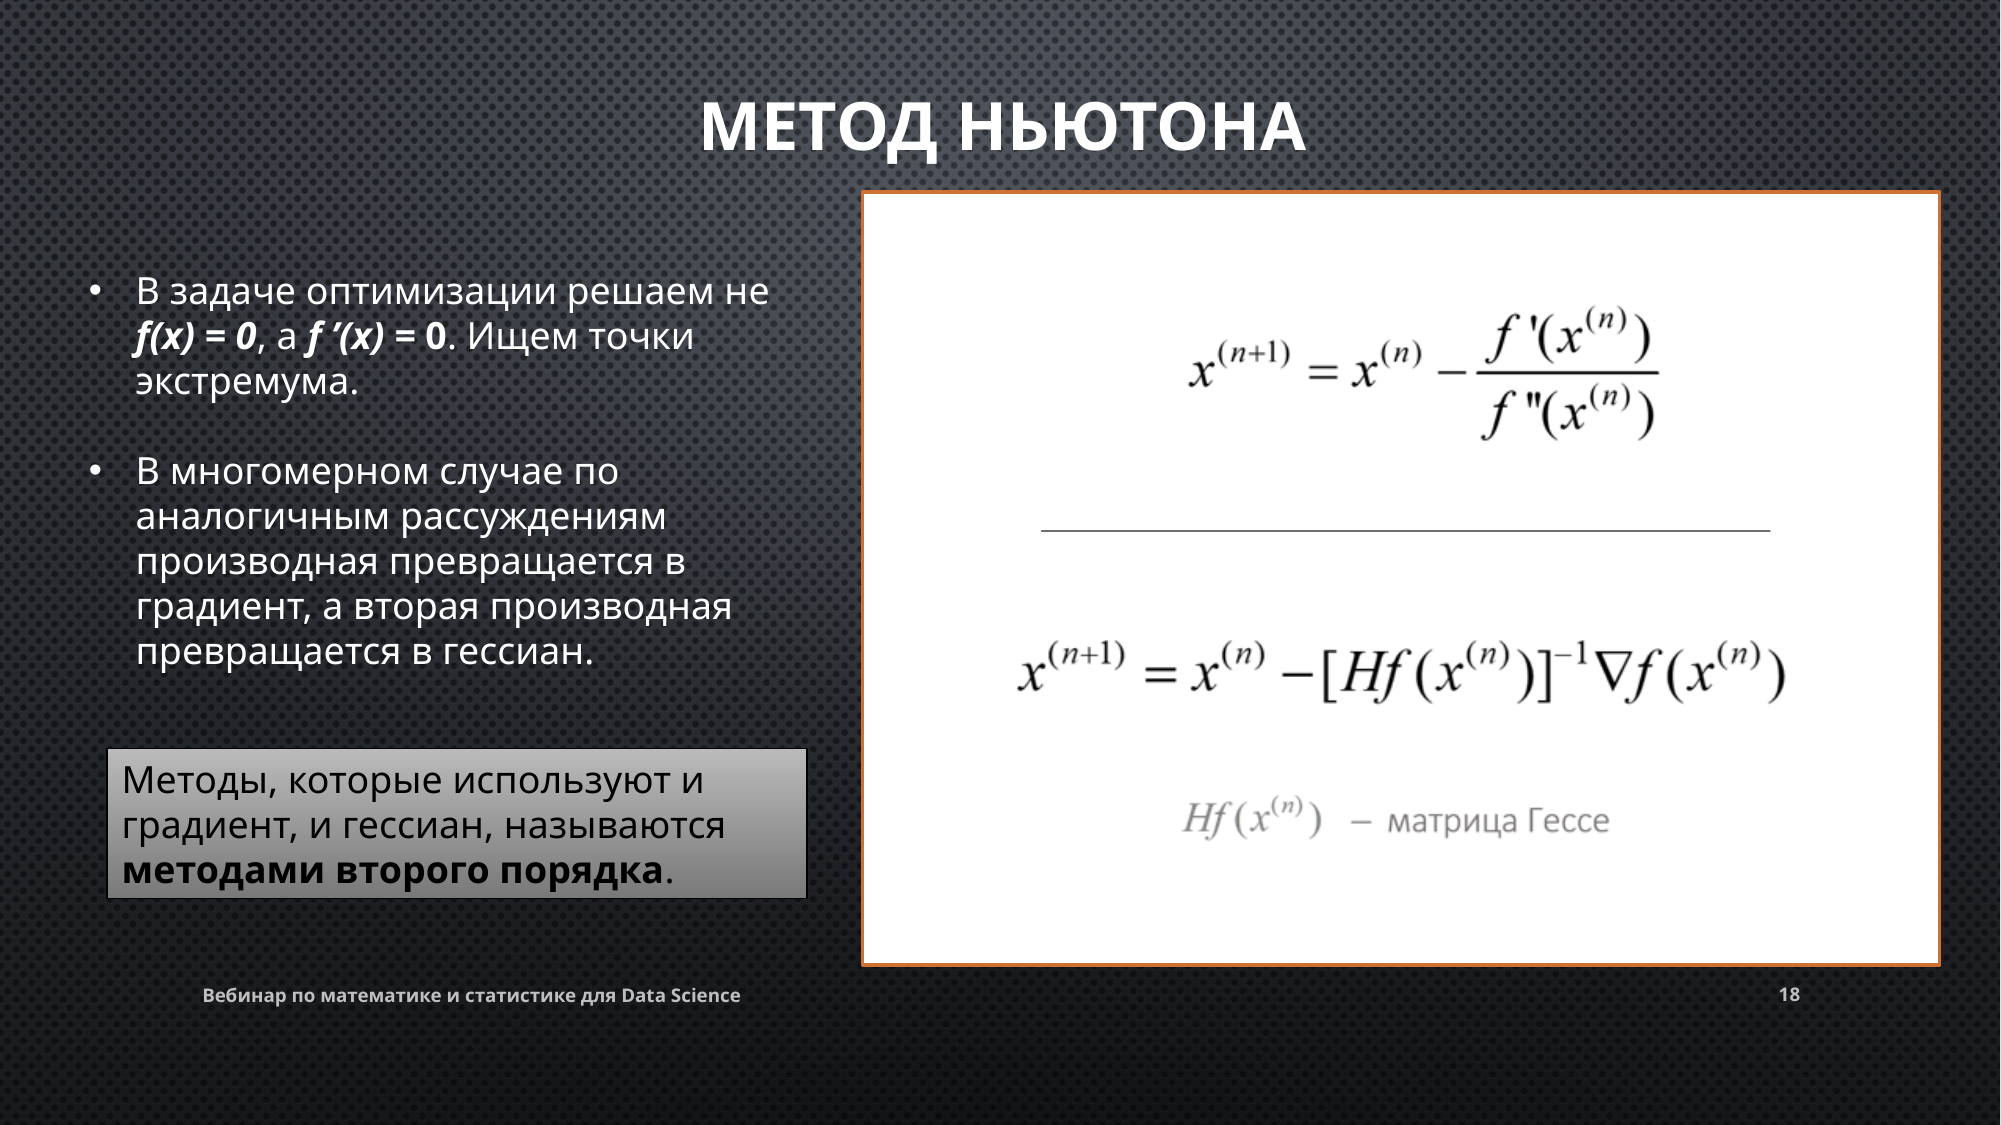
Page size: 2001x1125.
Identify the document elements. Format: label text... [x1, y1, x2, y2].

text_box В задаче оптимизации решаем не f(x) = 0, а f ’(x) = 0. Ищем точки экстремума. В многомерном случае по аналогичным рассуждениям производная превращается в градиент, а вторая производная превращается в гессиан. [74, 259, 828, 680]
text_box [861, 190, 1941, 967]
text_box Методы, которые используют и градиент, и гессиан, называются методами второго порядка. [106, 748, 808, 899]
title Метод ньютона [190, 56, 1816, 192]
footer Вебинар по математике и статистике для Data Science [187, 965, 1425, 1025]
slide_number 18 [1724, 967, 1816, 1025]
picture [1182, 291, 1669, 455]
picture [1177, 786, 1625, 858]
picture [1004, 617, 1798, 737]
